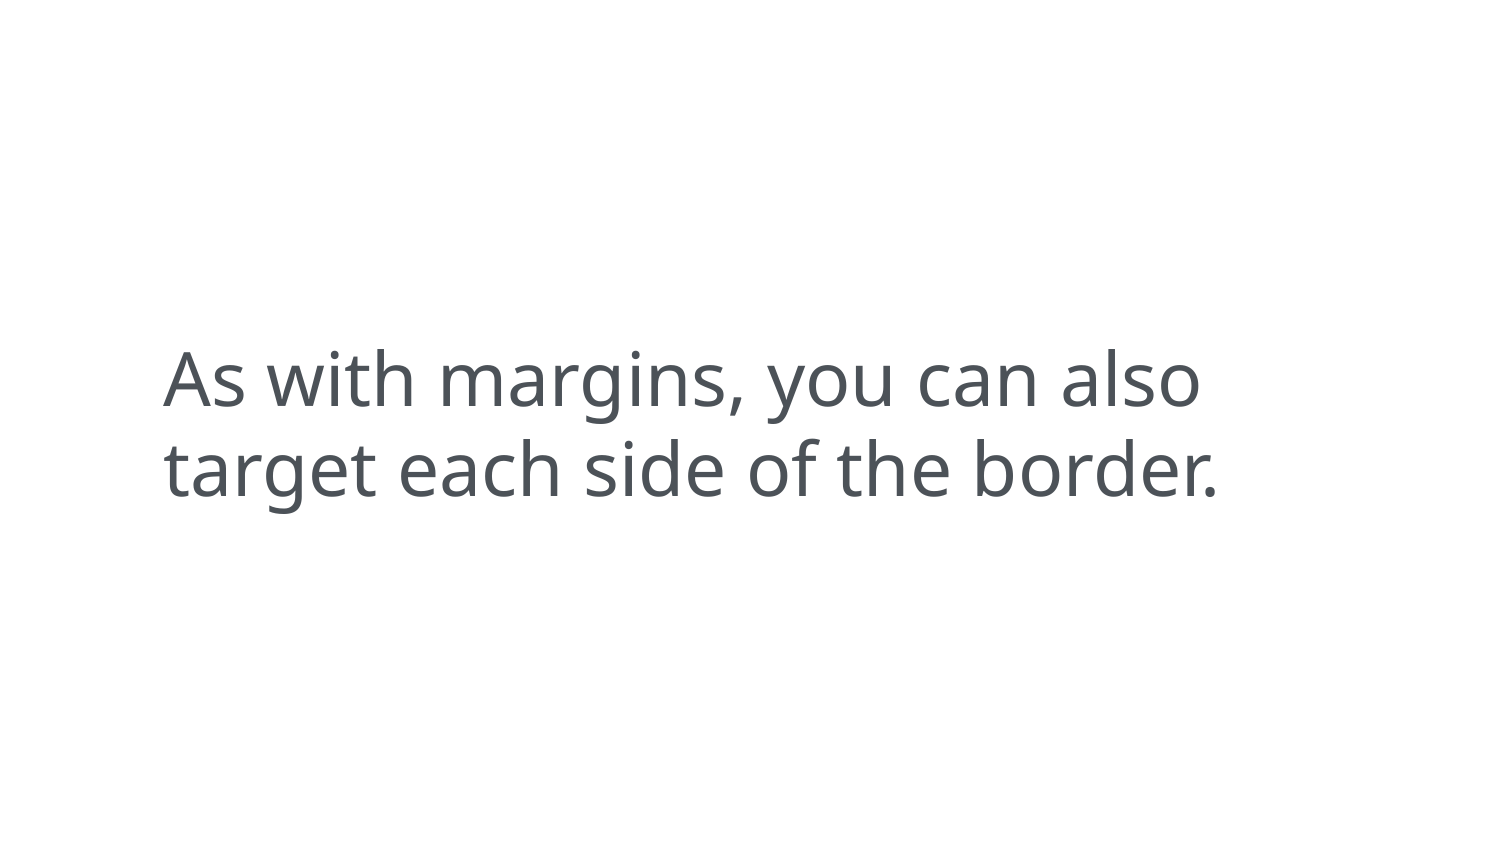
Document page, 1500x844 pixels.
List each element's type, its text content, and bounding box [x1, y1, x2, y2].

text_box As with margins, you can also target each side of the border. [148, 190, 1352, 654]
